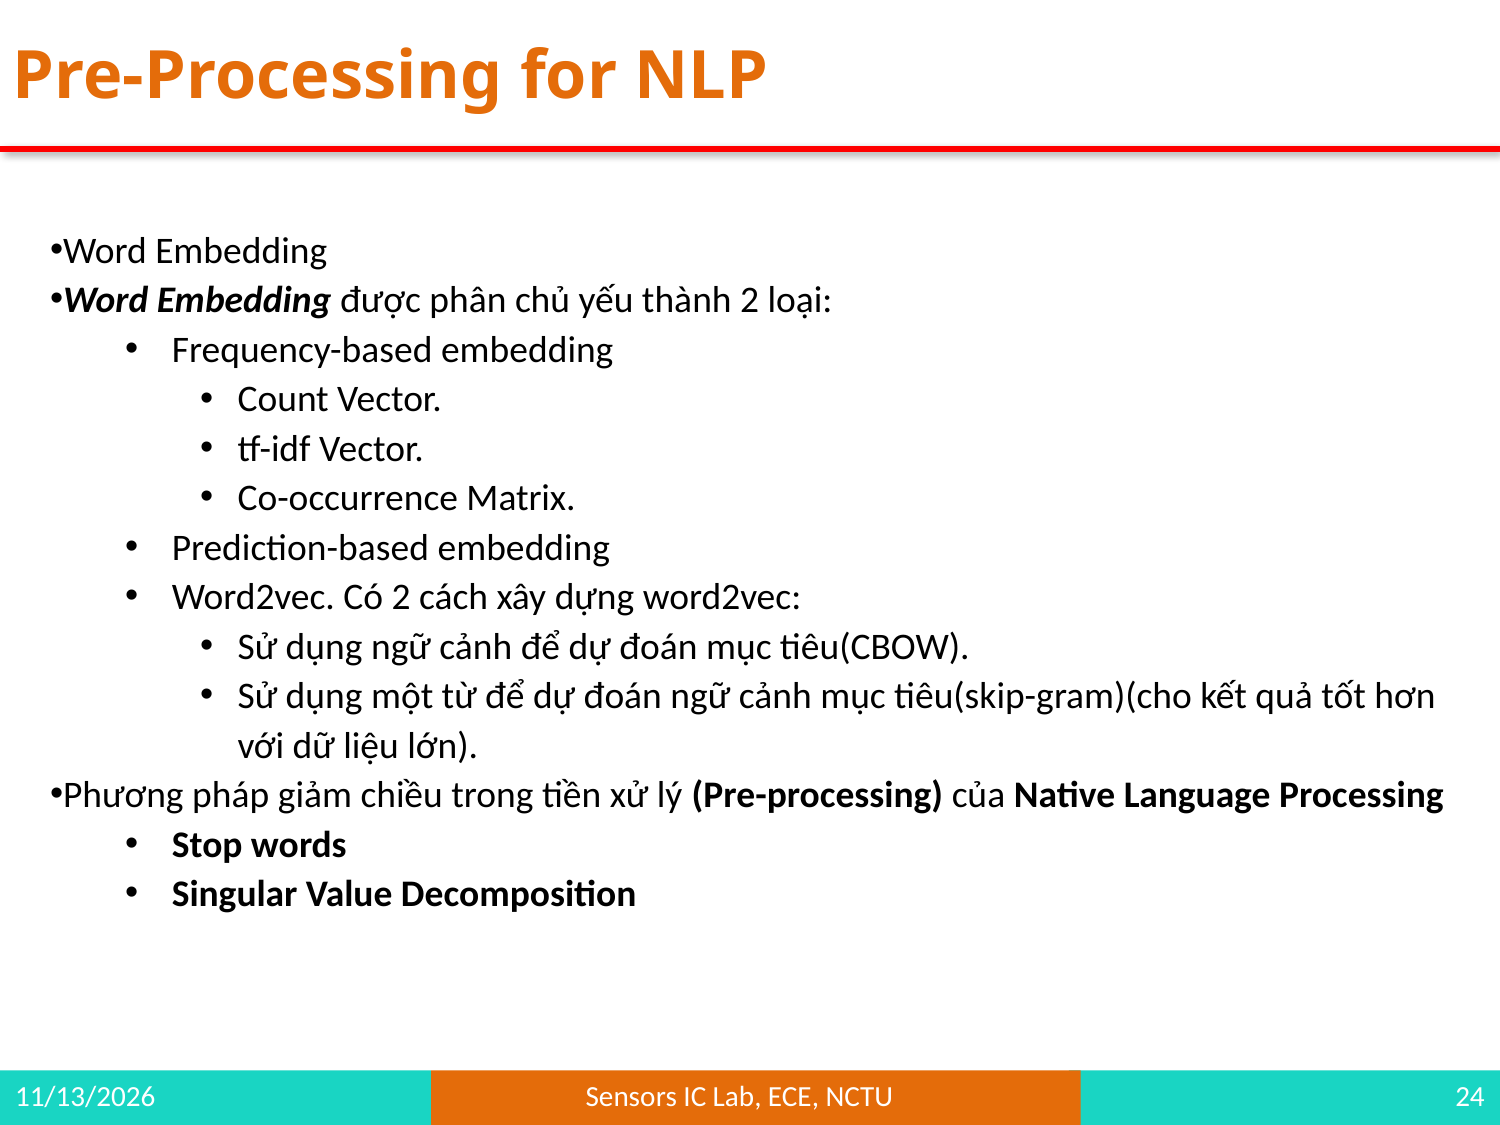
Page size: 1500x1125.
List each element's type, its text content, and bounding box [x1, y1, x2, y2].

text_box Word Embedding Word Embedding được phân chủ yếu thành 2 loại: Frequency-based embedding Count Vector. tf-idf Vector. Co-occurrence Matrix. Prediction-based embedding Word2vec. Có 2 cách xây dựng word2vec: Sử dụng ngữ cảnh để dự đoán mục tiêu(CBOW). Sử dụng một từ để dự đoán ngữ cảnh mục tiêu(skip-gram)(cho kết quả tốt hơn với dữ liệu lớn). Phương pháp giảm chiều trong tiền xử lý (Pre-processing) của Native Language Processing Stop words Singular Value Decomposition [35, 214, 1465, 922]
title Pre-Processing for NLP [0, 19, 1200, 126]
slide_number 24 [1149, 1065, 1500, 1125]
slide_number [0, 1065, 350, 1125]
footer Sensors IC Lab, ECE, NCTU [501, 1065, 977, 1125]
